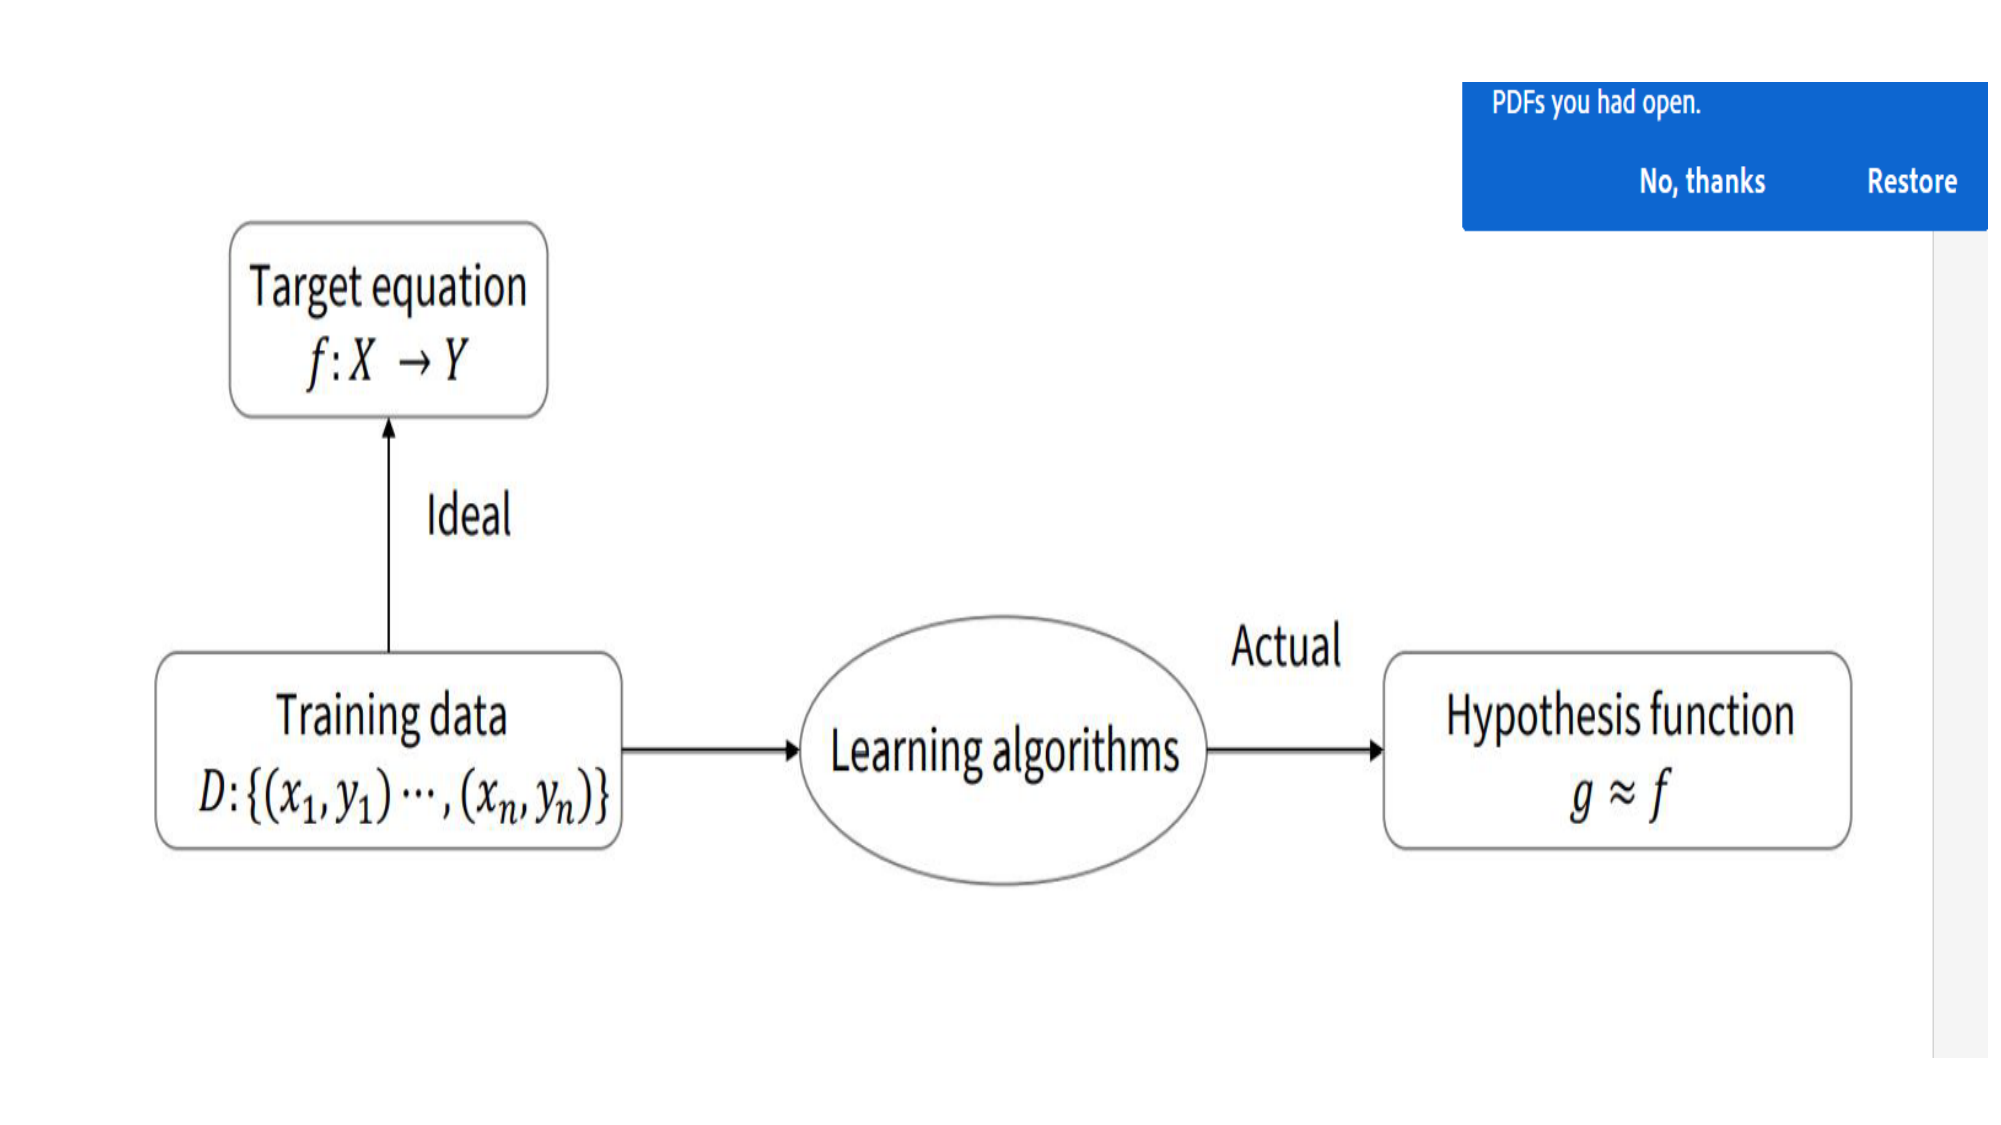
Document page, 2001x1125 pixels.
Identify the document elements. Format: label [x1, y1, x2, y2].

picture [13, 82, 1988, 1058]
